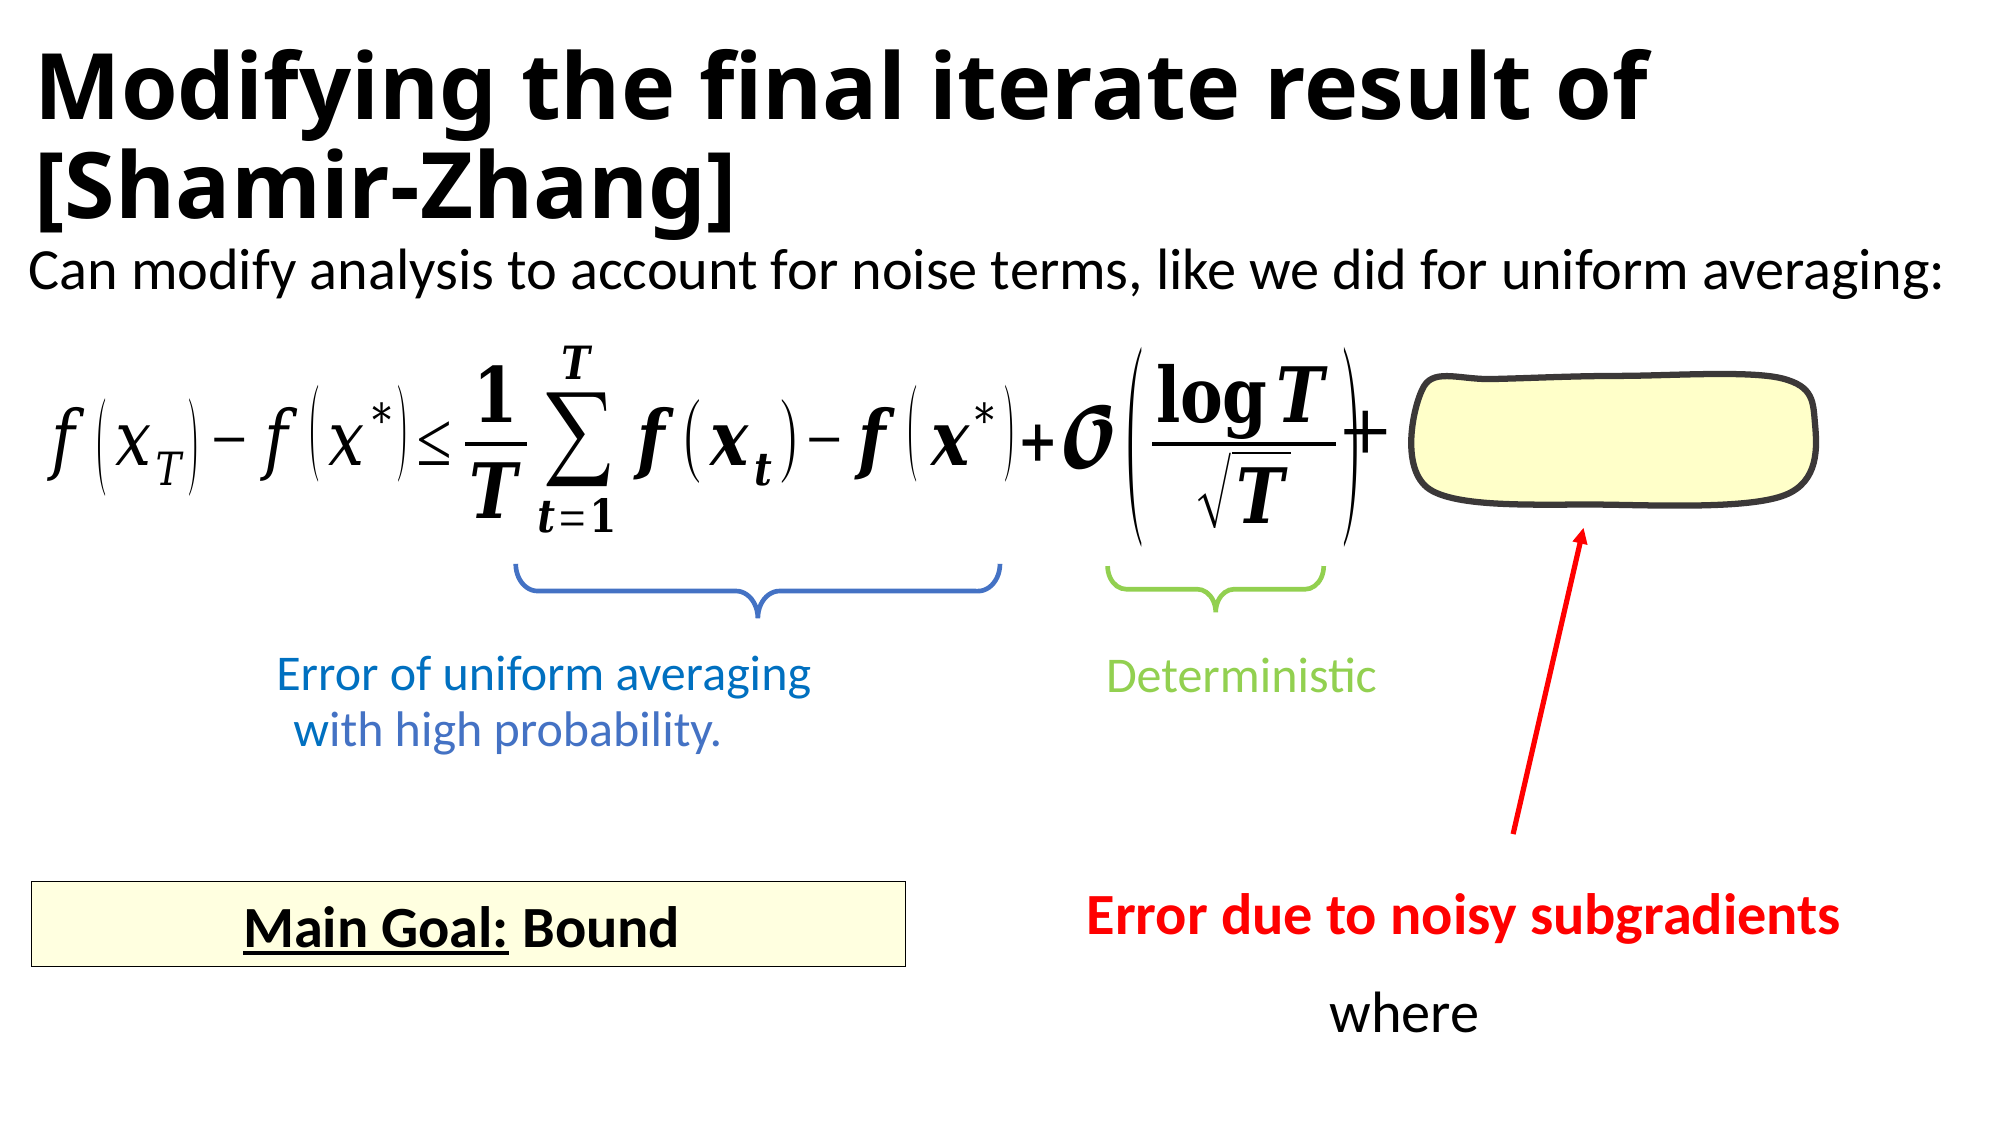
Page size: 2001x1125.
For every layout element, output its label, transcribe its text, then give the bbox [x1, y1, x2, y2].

text_box Can modify analysis to account for noise terms, like we did for uniform averaging: [9, 223, 1966, 309]
text_box Deterministic [1091, 634, 1393, 710]
text_box [1410, 372, 1818, 507]
text_box [515, 563, 1001, 619]
text_box Error due to noisy subgradients [1072, 869, 1856, 954]
text_box [1107, 566, 1325, 613]
text_box Error of uniform averaging [261, 632, 827, 708]
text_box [1513, 527, 1584, 835]
title Modifying the final iterate result of [Shamir-Zhang] [19, 30, 1922, 223]
